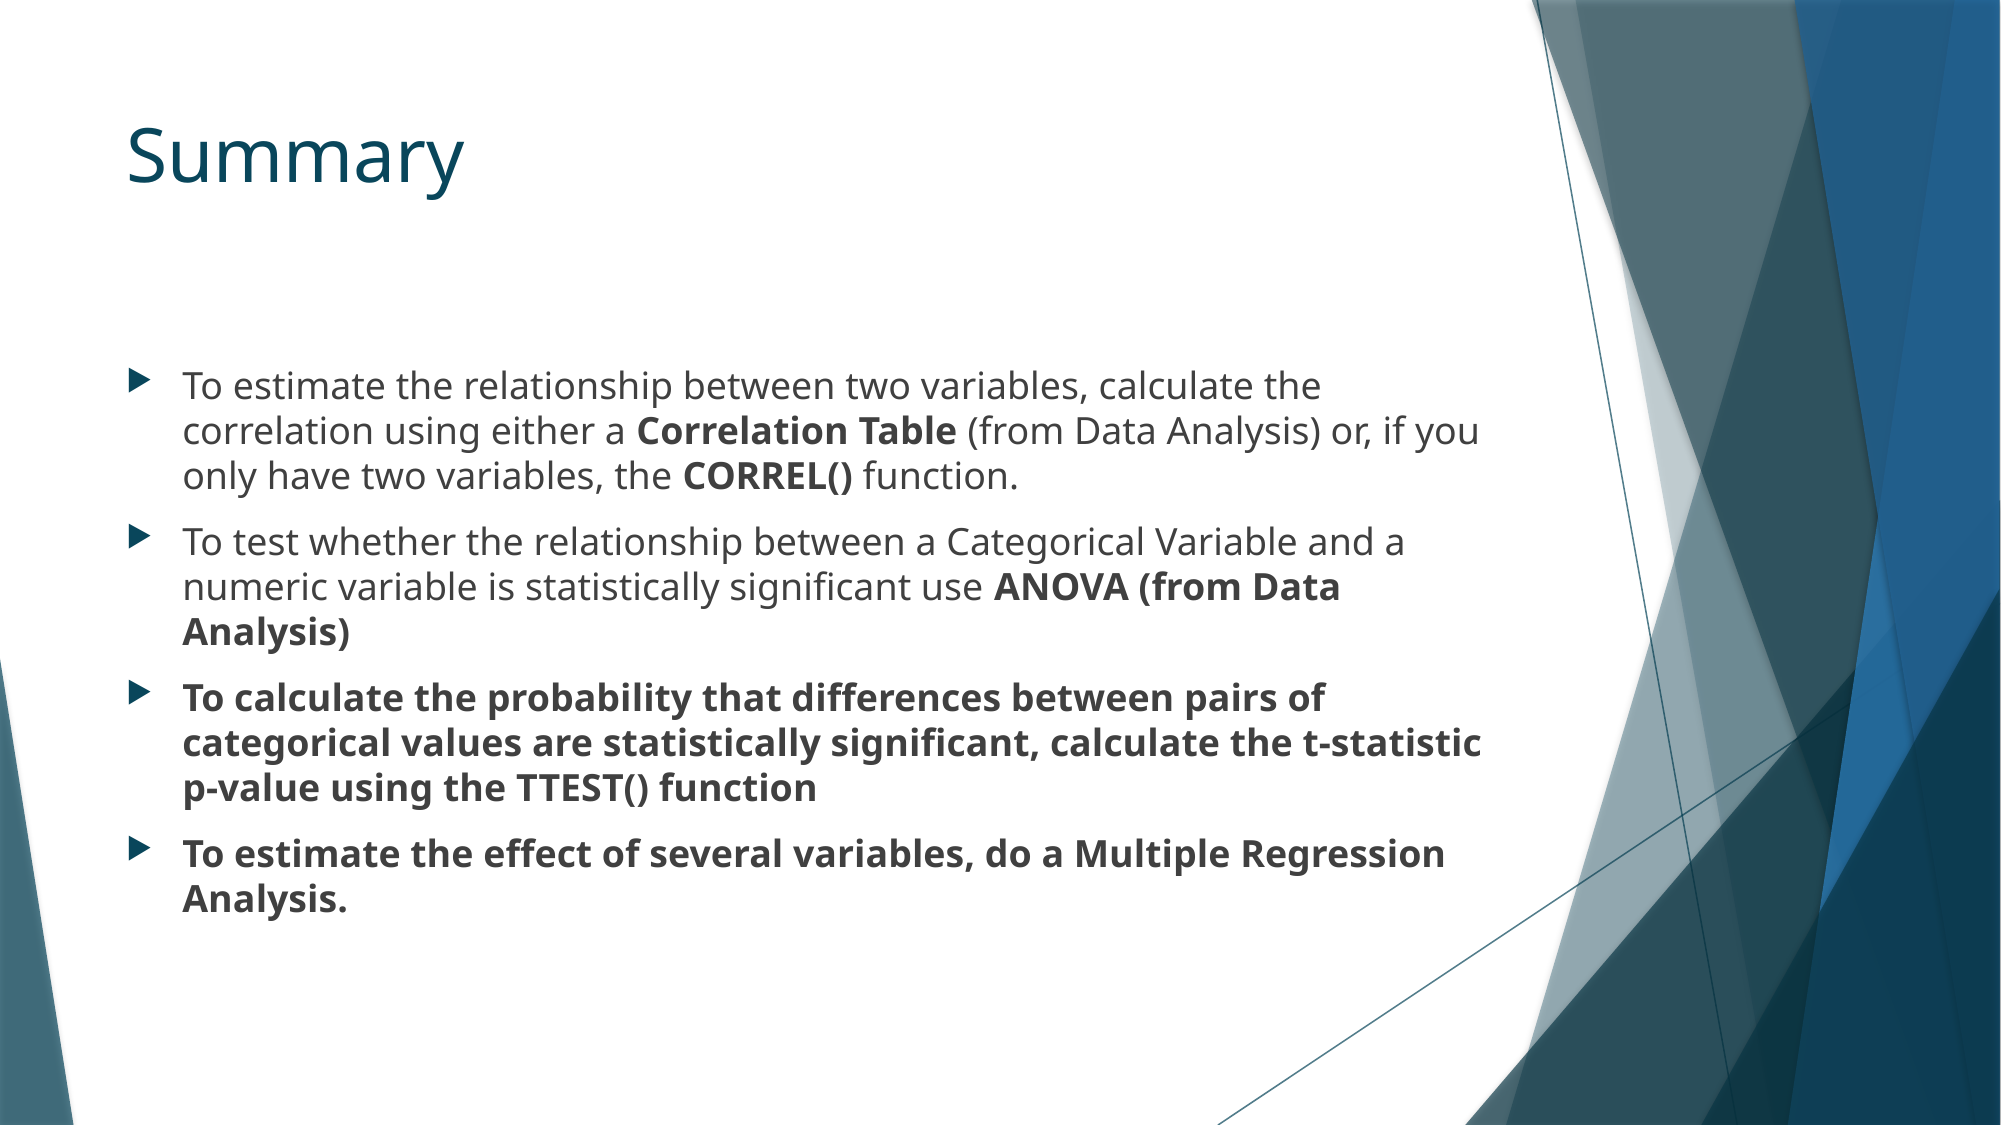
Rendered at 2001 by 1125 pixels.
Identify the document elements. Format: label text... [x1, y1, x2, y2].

list To estimate the relationship between two variables, calculate the correlation using either a Correlation Table (from Data Analysis) or, if you only have two variables, the CORREL() function. To test whether the relationship between a Categorical Variable and a numeric variable is statistically significant use ANOVA (from Data Analysis) To calculate the probability that differences between pairs of categorical values are statistically significant, calculate the t-statistic p-value using the TTEST() function To estimate the effect of several variables, do a Multiple Regression Analysis. [111, 354, 1522, 992]
title Summary [111, 99, 1522, 317]
